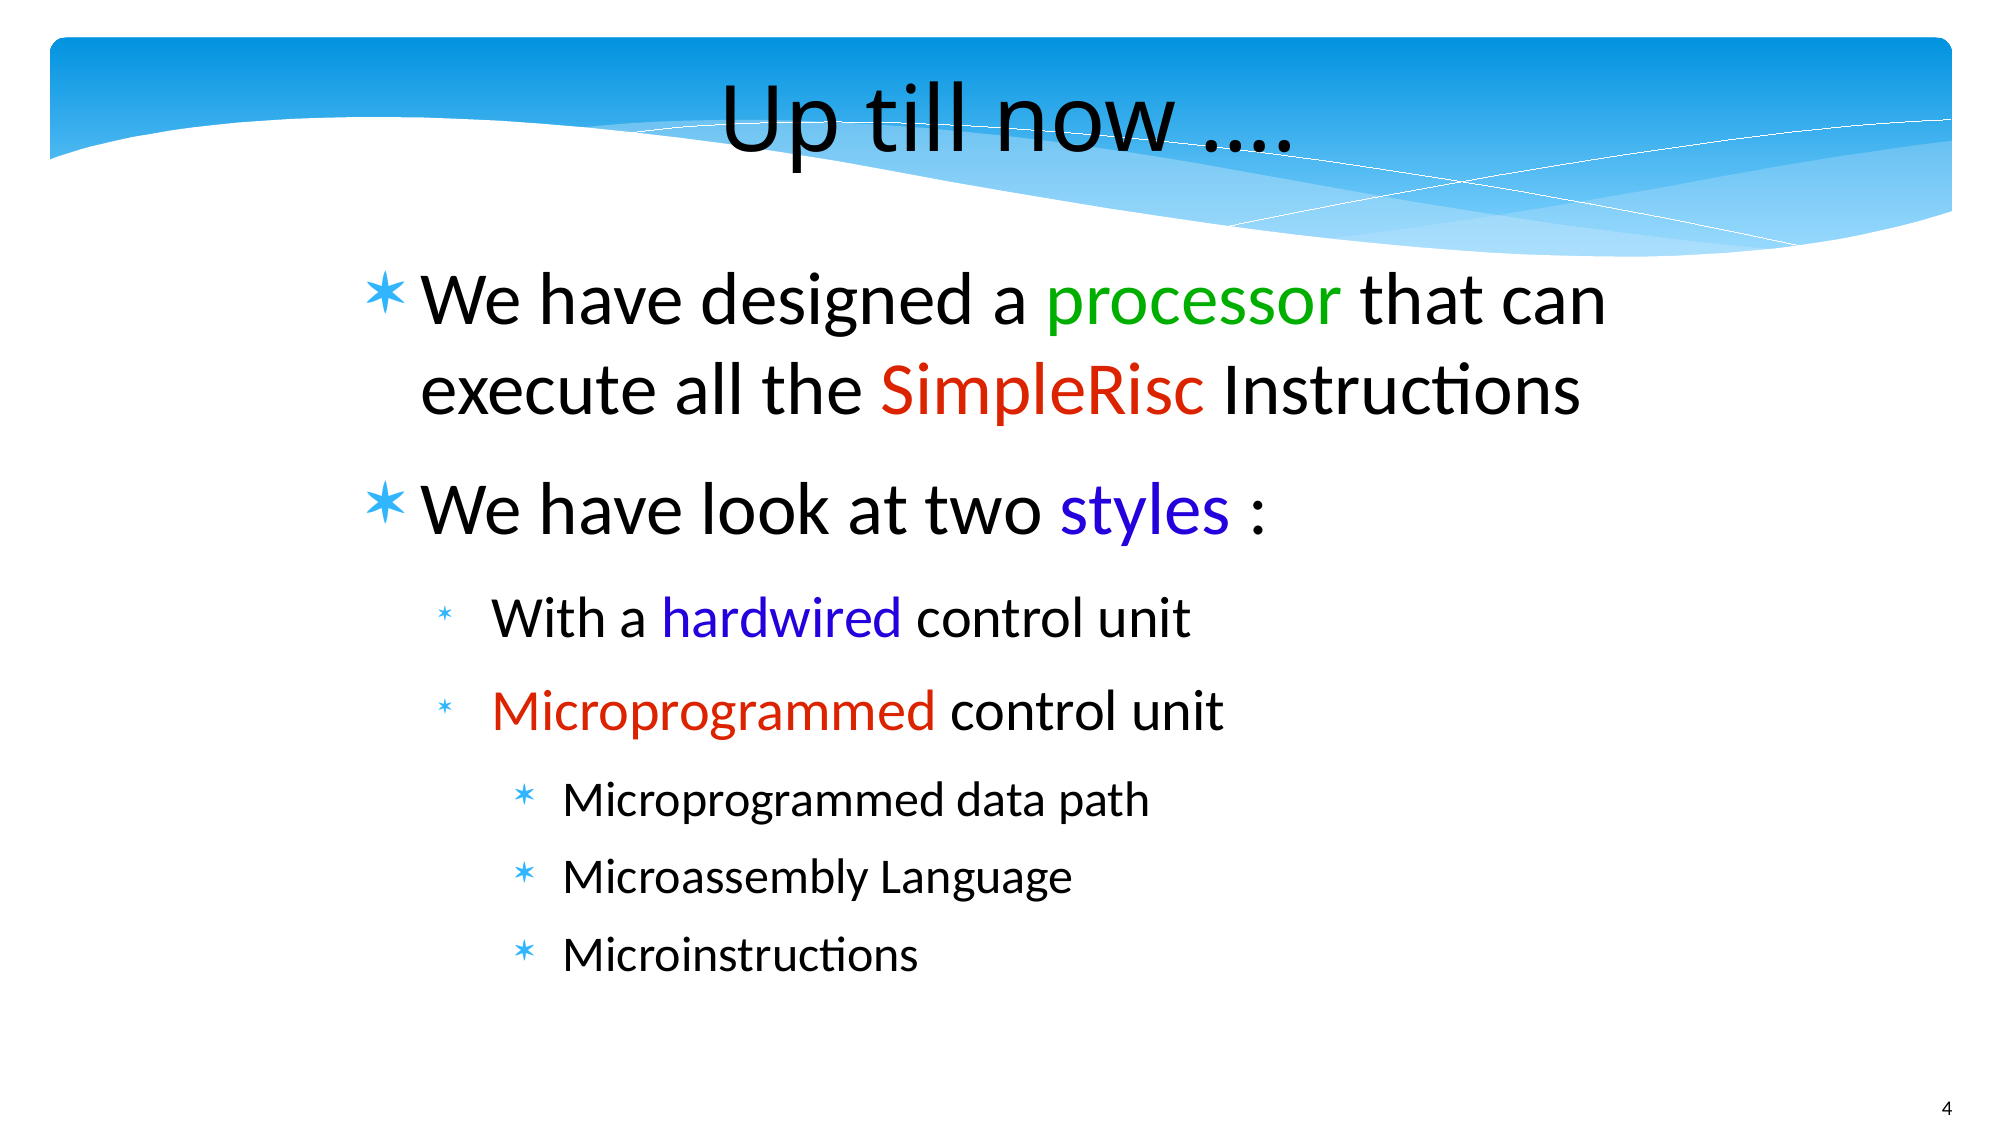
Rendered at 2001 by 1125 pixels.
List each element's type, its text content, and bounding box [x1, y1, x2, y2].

title Up till now …. [399, 37, 1617, 192]
list We have designed a processor that can execute all the SimpleRisc Instructions We have look at two styles : With a hardwired control unit Microprogrammed control unit Microprogrammed data path Microassembly Language Microinstructions [350, 249, 1655, 993]
